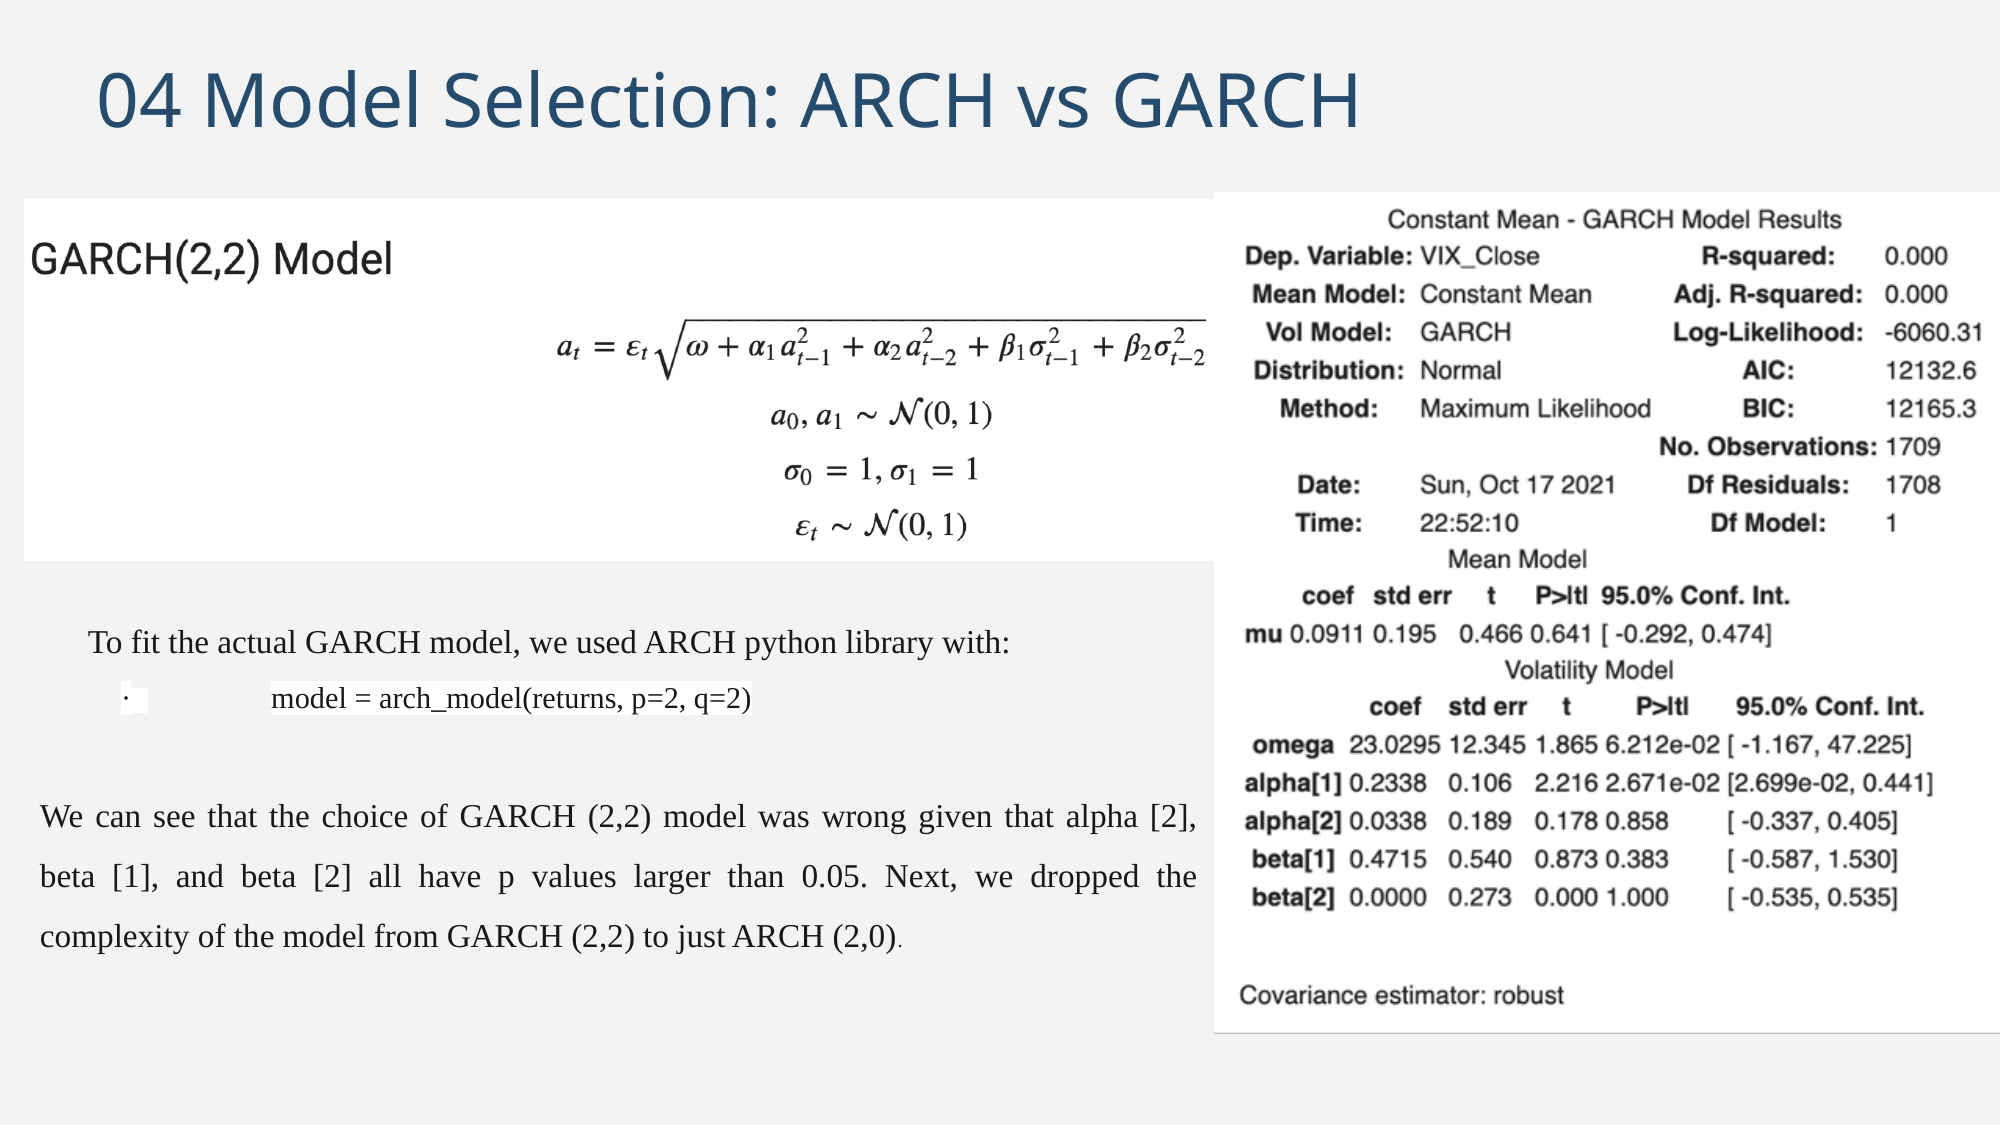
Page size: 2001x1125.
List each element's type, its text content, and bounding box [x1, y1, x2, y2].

picture [24, 192, 2000, 1035]
title 04 Model Selection: ARCH vs GARCH [76, 32, 1594, 197]
text_box To fit the actual GARCH model, we used ARCH python library with: · model = arch_model(returns, p=2, q=2) We can see that the choice of GARCH (2,2) model was wrong given that alpha [2], beta [1], and beta [2] all have p values larger than 0.05. Next, we dropped the complexity of the model from GARCH (2,2) to just ARCH (2,0). [24, 585, 1209, 1027]
